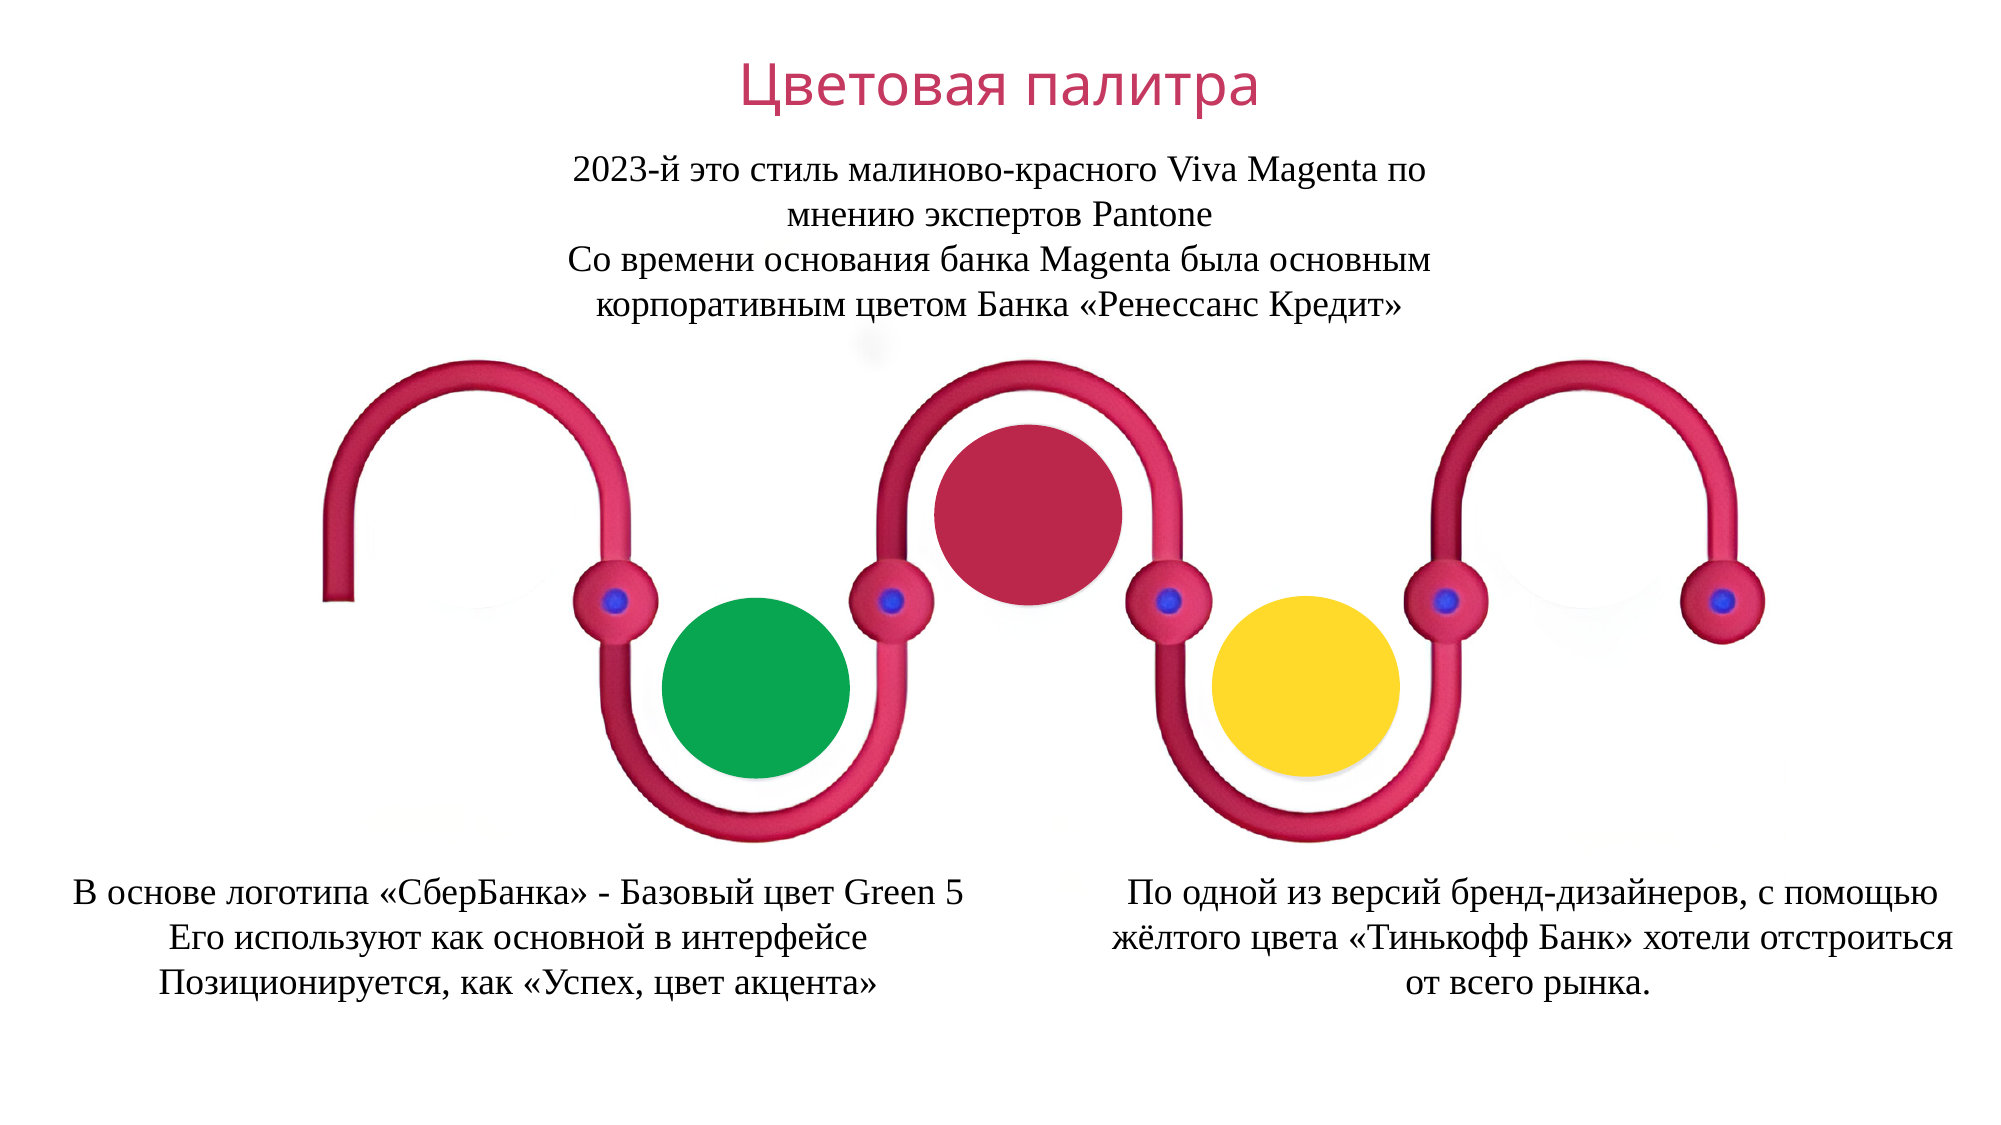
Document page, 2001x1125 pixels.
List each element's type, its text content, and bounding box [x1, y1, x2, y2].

picture [214, 232, 1786, 893]
text_box По одной из версий бренд-дизайнеров, с помощью жёлтого цвета «Тинькофф Банк» хотели отстроиться от всего рынка. [1085, 859, 1982, 1009]
text_box В основе логотипа «СберБанка» - Базовый цвет Green 5 Его используют как основной в интерфейсе Позиционируется, как «Успех, цвет акцента» [18, 859, 1019, 1009]
text_box Цветовая палитра [0, 39, 2000, 125]
text_box 2023-й это стиль малиново-красного Viva Magenta по мнению экспертов Pantone Со времени основания банка Magenta была основным корпоративным цветом Банка «Ренессанс Кредит» [512, 136, 1488, 232]
